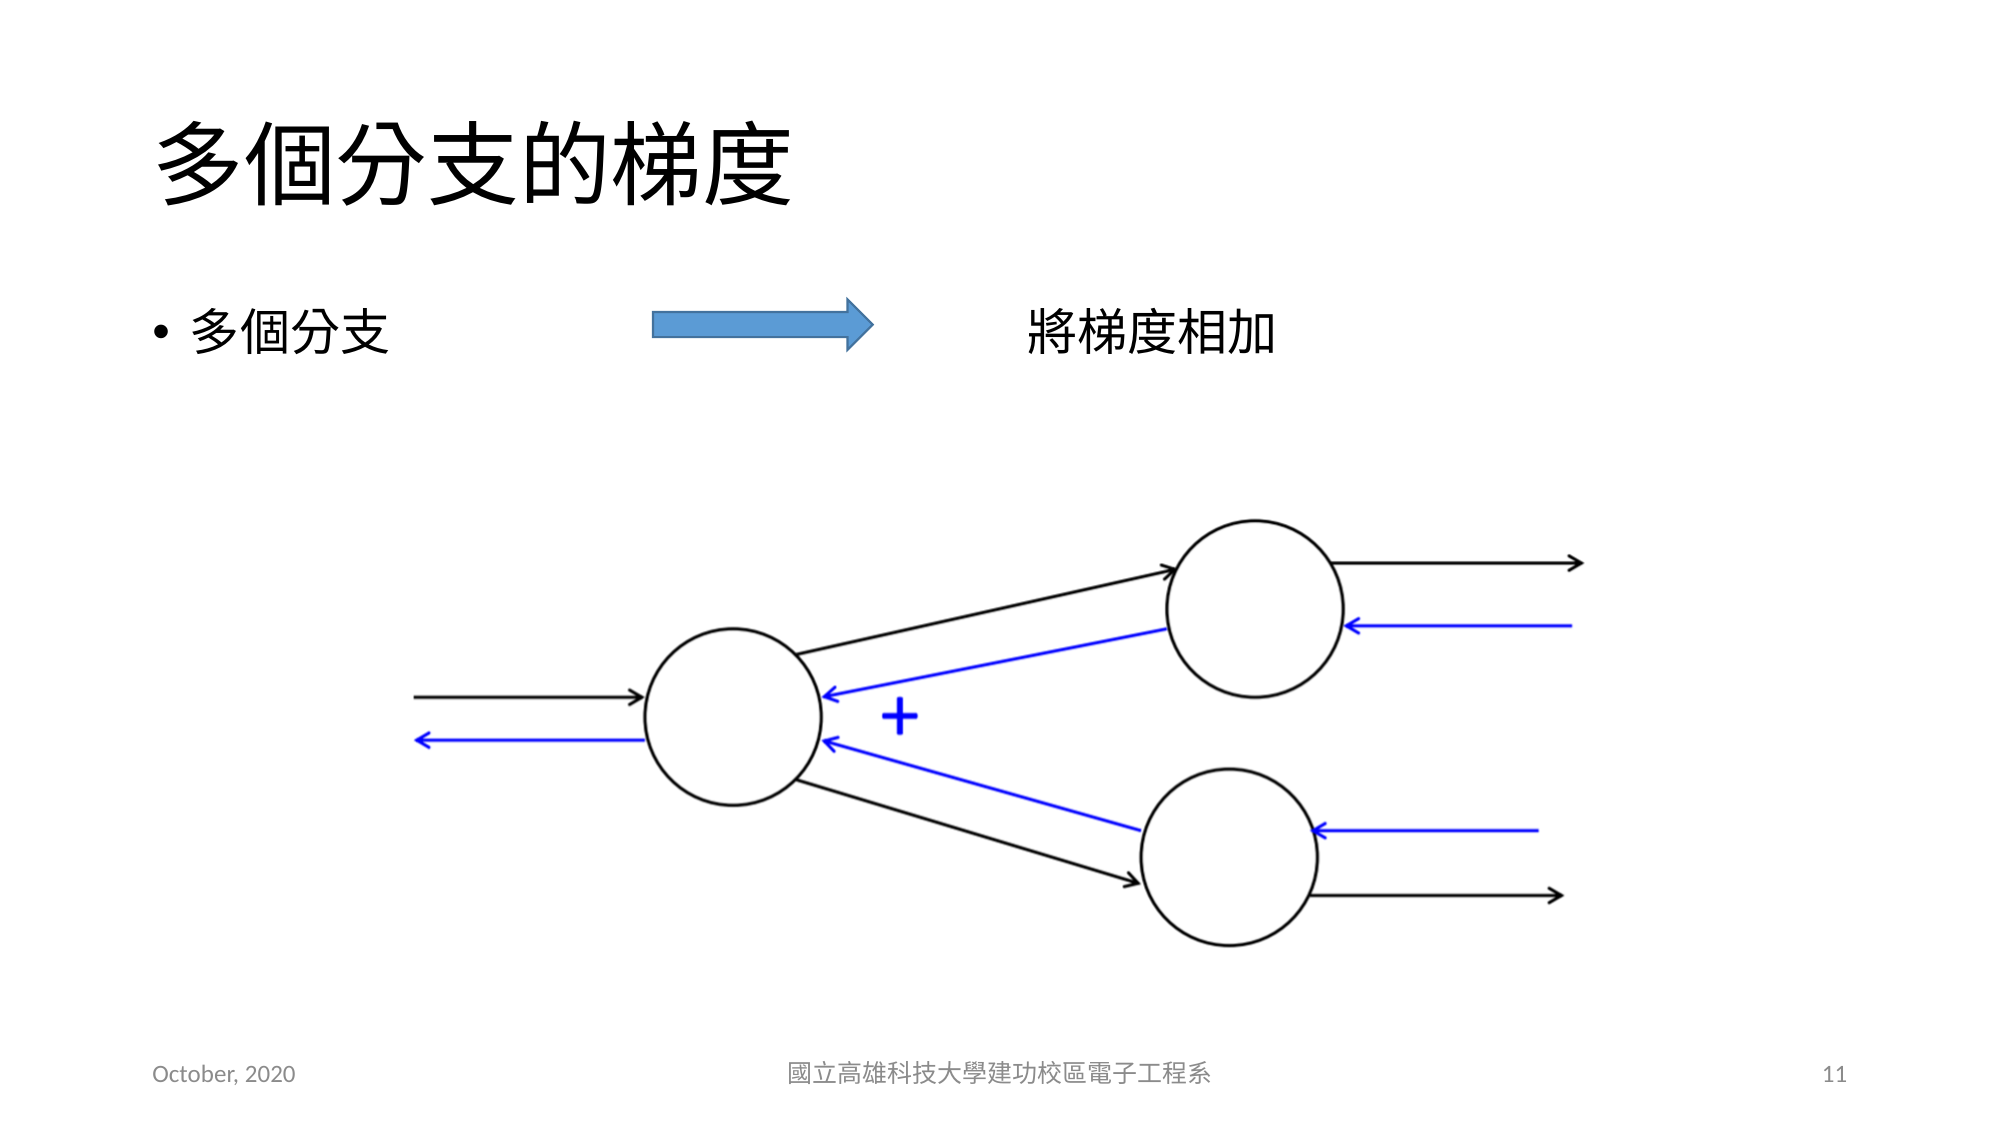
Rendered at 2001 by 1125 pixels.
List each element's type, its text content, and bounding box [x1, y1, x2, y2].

list 將梯度相加 [1012, 299, 1863, 1014]
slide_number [137, 1042, 588, 1103]
text_box [651, 296, 875, 353]
slide_number 11 [1412, 1042, 1863, 1103]
picture [354, 476, 1621, 987]
footer 國立高雄科技大學建功校區電子工程系 [662, 1042, 1338, 1103]
list 多個分支 [137, 299, 988, 1014]
title 多個分支的梯度 [137, 59, 1863, 278]
